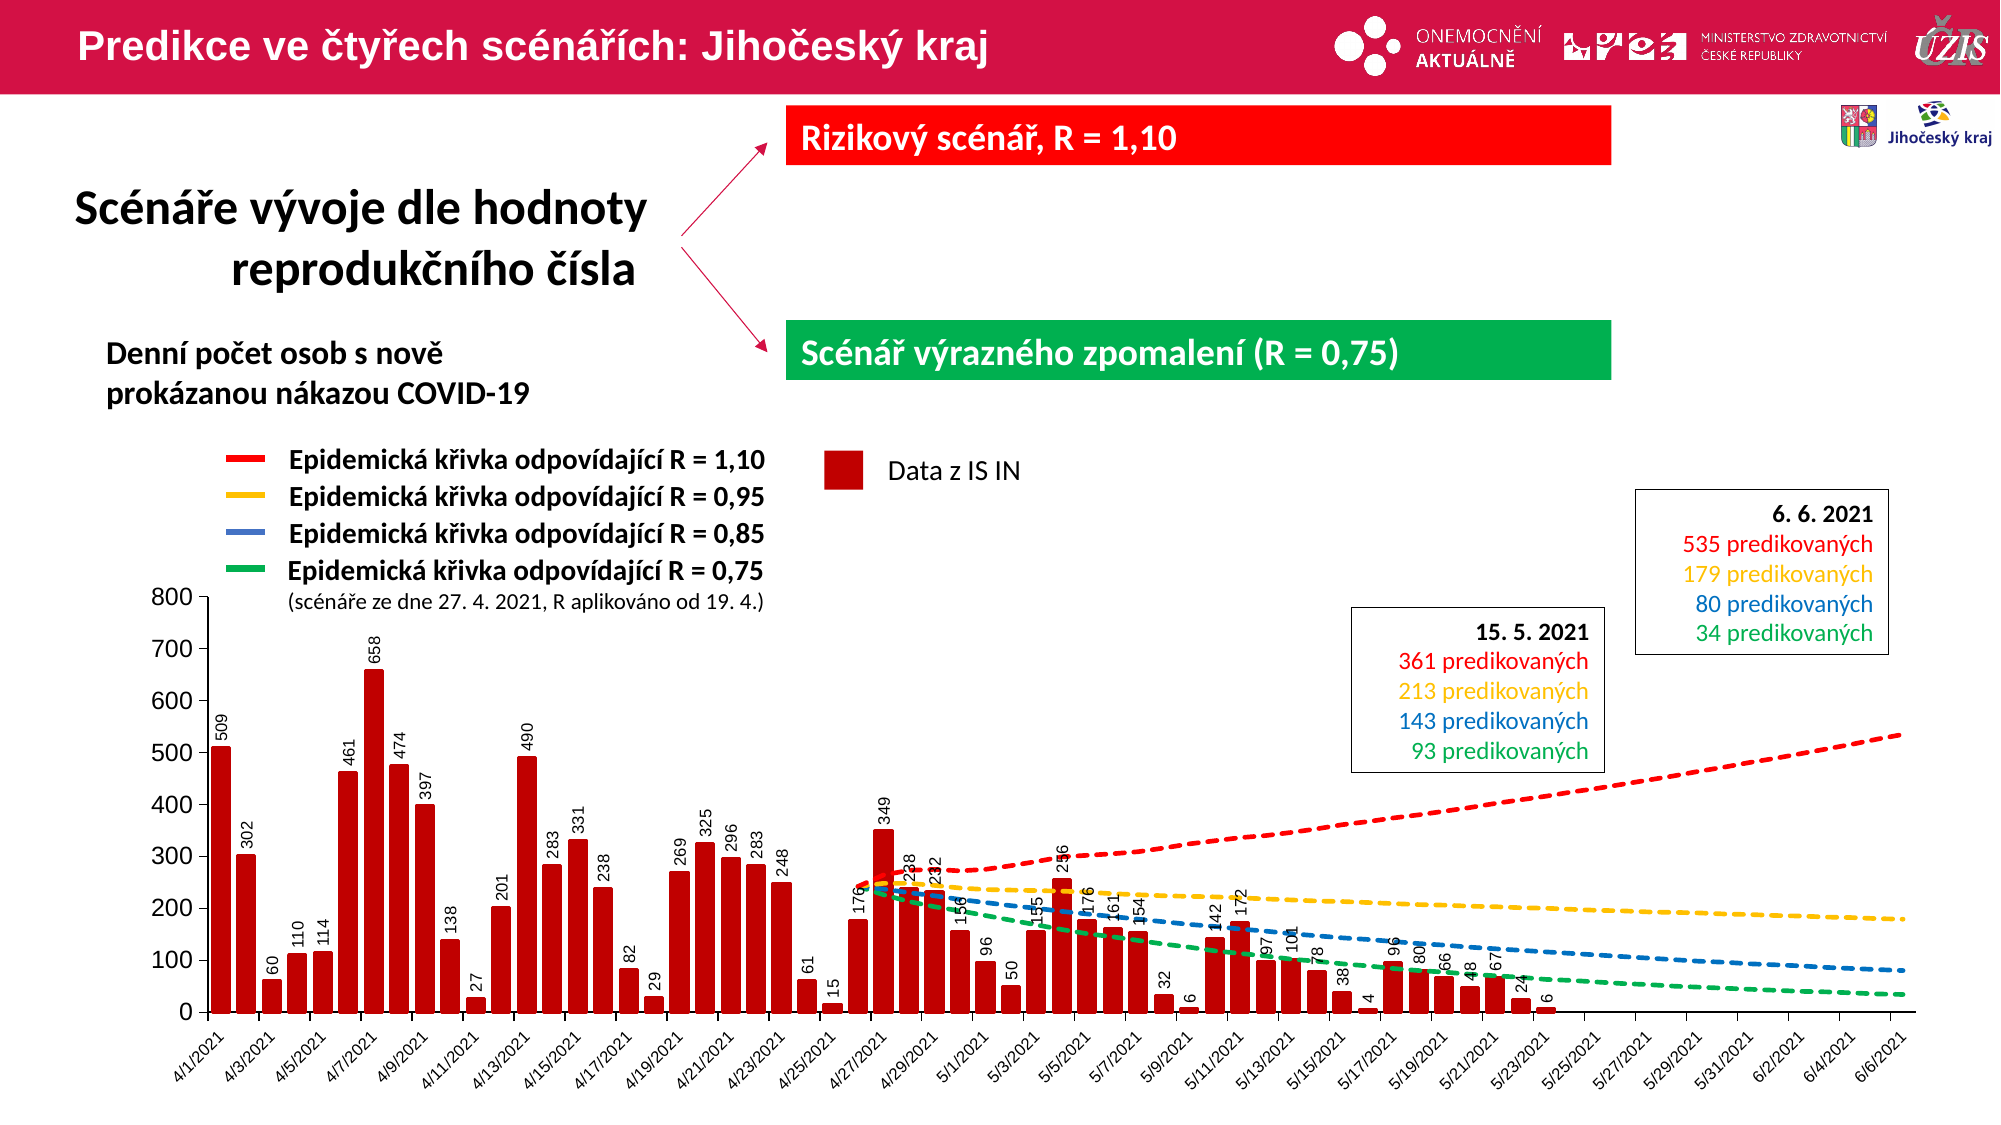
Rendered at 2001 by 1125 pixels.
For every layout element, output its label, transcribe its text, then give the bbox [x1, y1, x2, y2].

text_box Epidemická křivka odpovídající R = 1,10 [274, 433, 908, 483]
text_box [1841, 98, 1995, 150]
text_box Denní počet osob s nově prokázanou nákazou COVID-19 [91, 323, 579, 418]
text_box Scénáře vývoje dle hodnoty reprodukčního čísla [28, 167, 663, 303]
text_box 6. 6. 2021 535 predikovaných 179 predikovaných 80 predikovaných 34 predikovaných [1635, 489, 1889, 536]
chart [91, 536, 1954, 1120]
title Predikce ve čtyřech scénářích: Jihočeský kraj [62, 0, 1277, 95]
text_box Data z IS IN [873, 443, 1384, 494]
text_box Scénář výrazného zpomalení (R = 0,75) [786, 320, 1612, 380]
text_box Rizikový scénář, R = 1,10 [786, 105, 1612, 166]
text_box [681, 142, 768, 236]
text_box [681, 247, 768, 353]
text_box Epidemická křivka odpovídající R = 0,95 [274, 470, 789, 507]
text_box Epidemická křivka odpovídající R = 0,85 [274, 507, 908, 536]
picture [1334, 16, 1542, 76]
picture [1915, 15, 1989, 66]
picture [1563, 31, 1888, 60]
text_box [823, 483, 864, 491]
